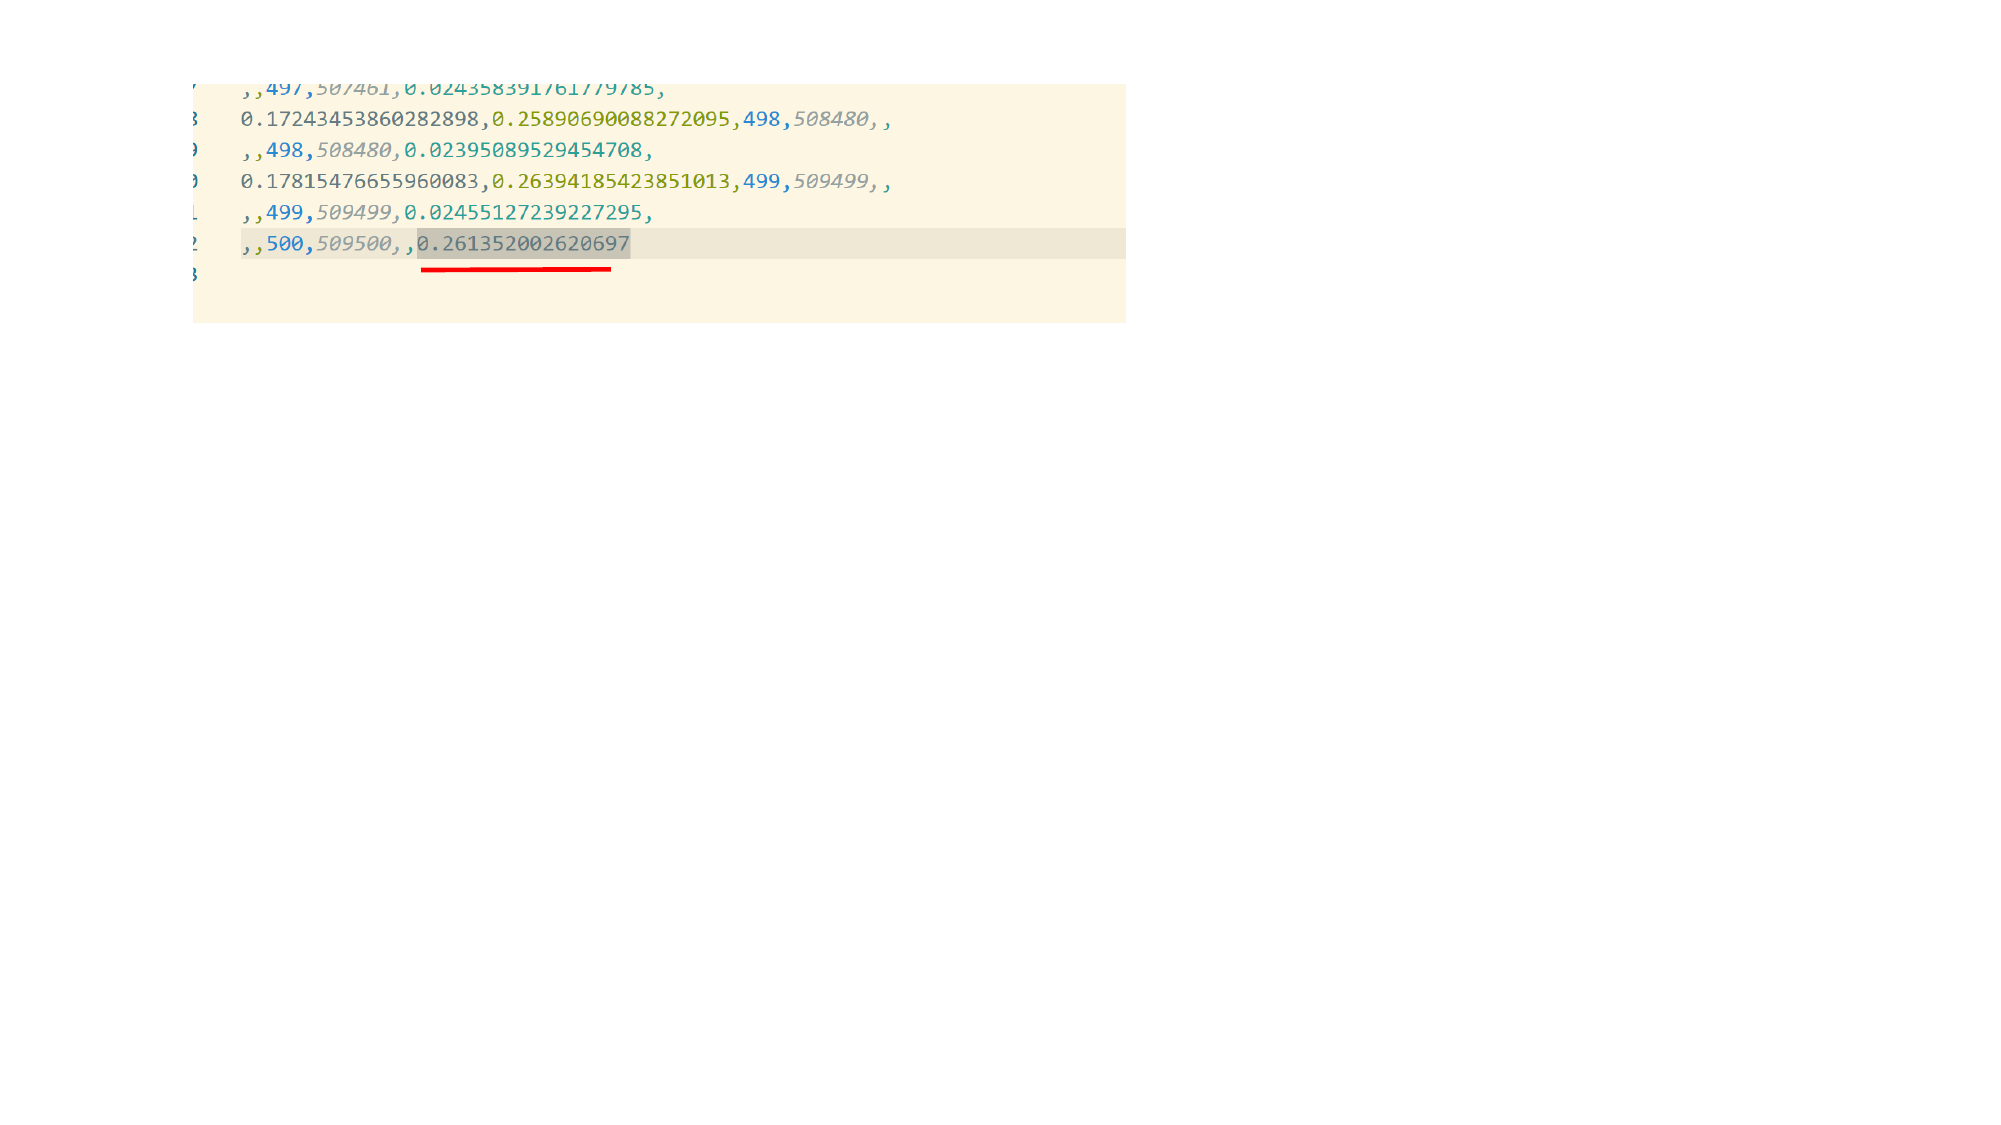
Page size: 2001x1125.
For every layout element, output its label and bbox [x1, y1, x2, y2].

picture [193, 84, 1126, 323]
